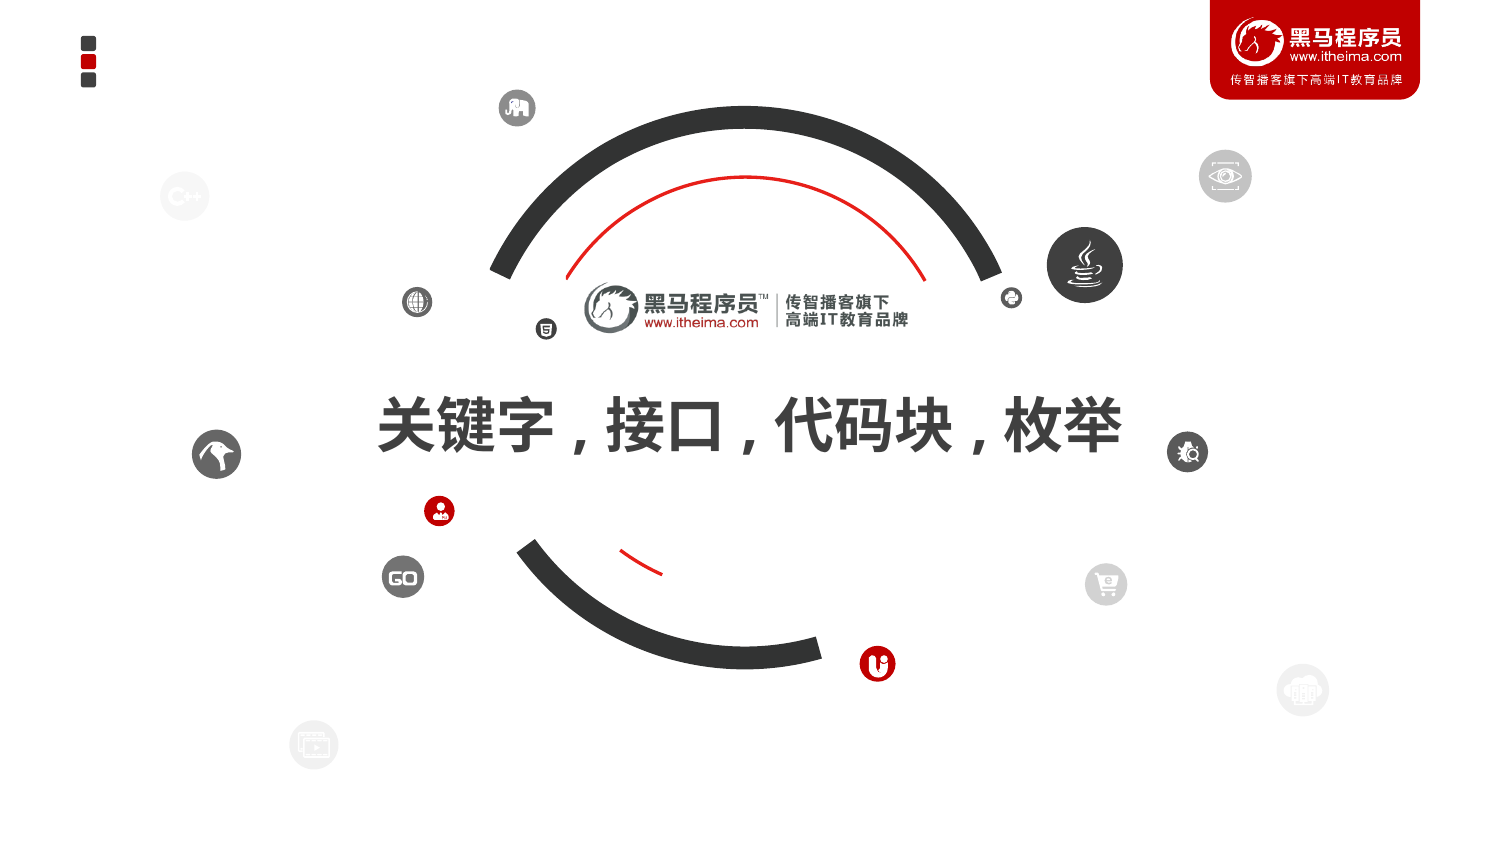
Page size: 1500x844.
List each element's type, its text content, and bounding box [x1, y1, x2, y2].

title 关键字,接口,代码块,枚举 [355, 371, 1145, 472]
picture [567, 259, 925, 357]
picture [1212, 8, 1421, 94]
